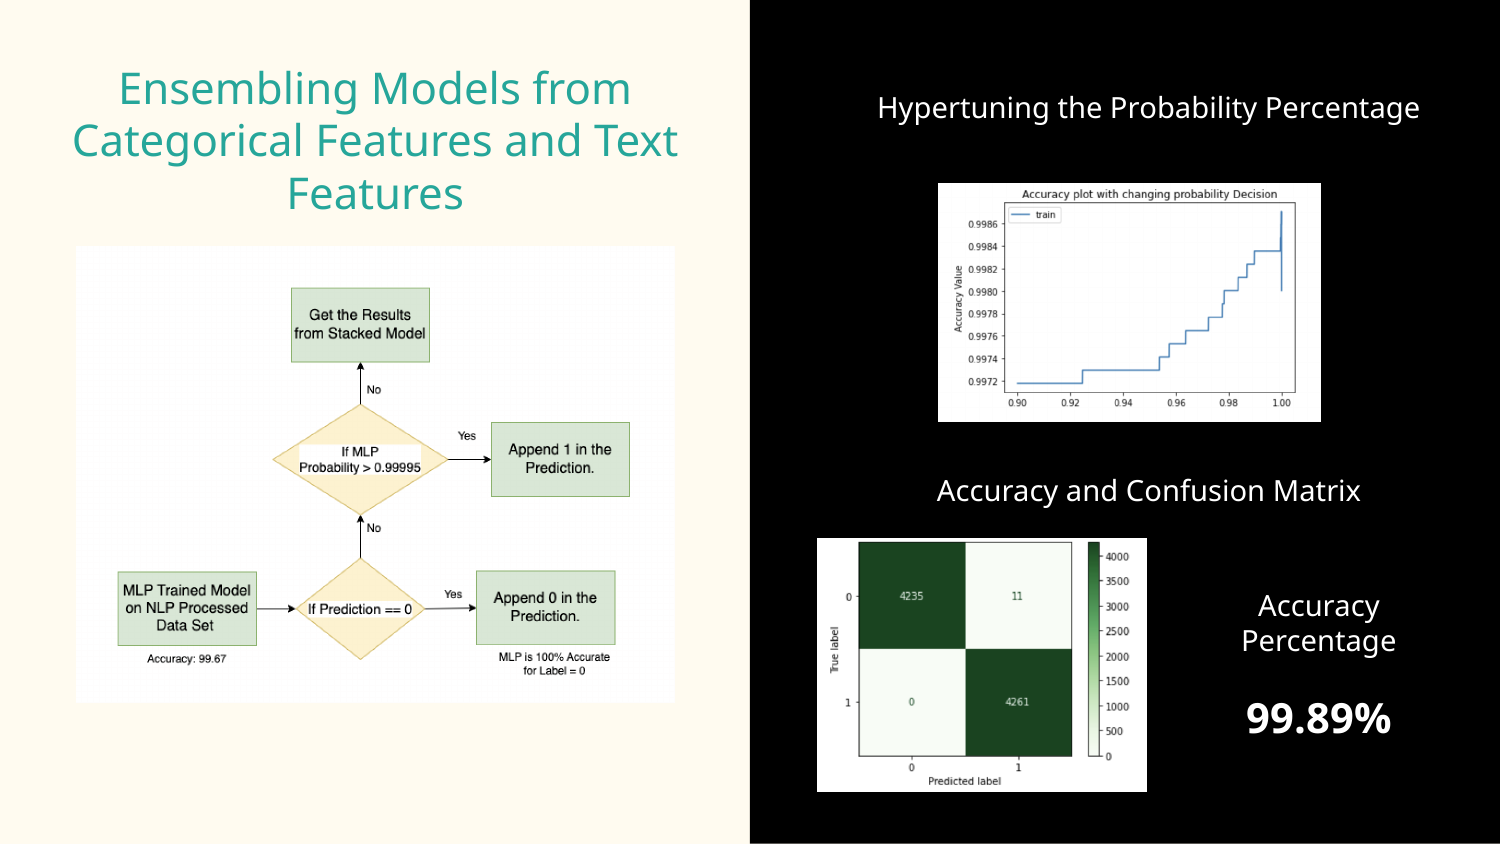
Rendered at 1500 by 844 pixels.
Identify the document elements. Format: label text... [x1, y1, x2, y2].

title Ensembling Models from Categorical Features and Text Features [43, 59, 708, 234]
picture [816, 538, 1147, 793]
picture [938, 183, 1321, 423]
text_box Accuracy Percentage 99.89% [1180, 571, 1458, 757]
picture [76, 246, 675, 703]
text_box Accuracy and Confusion Matrix [817, 457, 1481, 523]
text_box Hypertuning the Probability Percentage [817, 74, 1481, 140]
